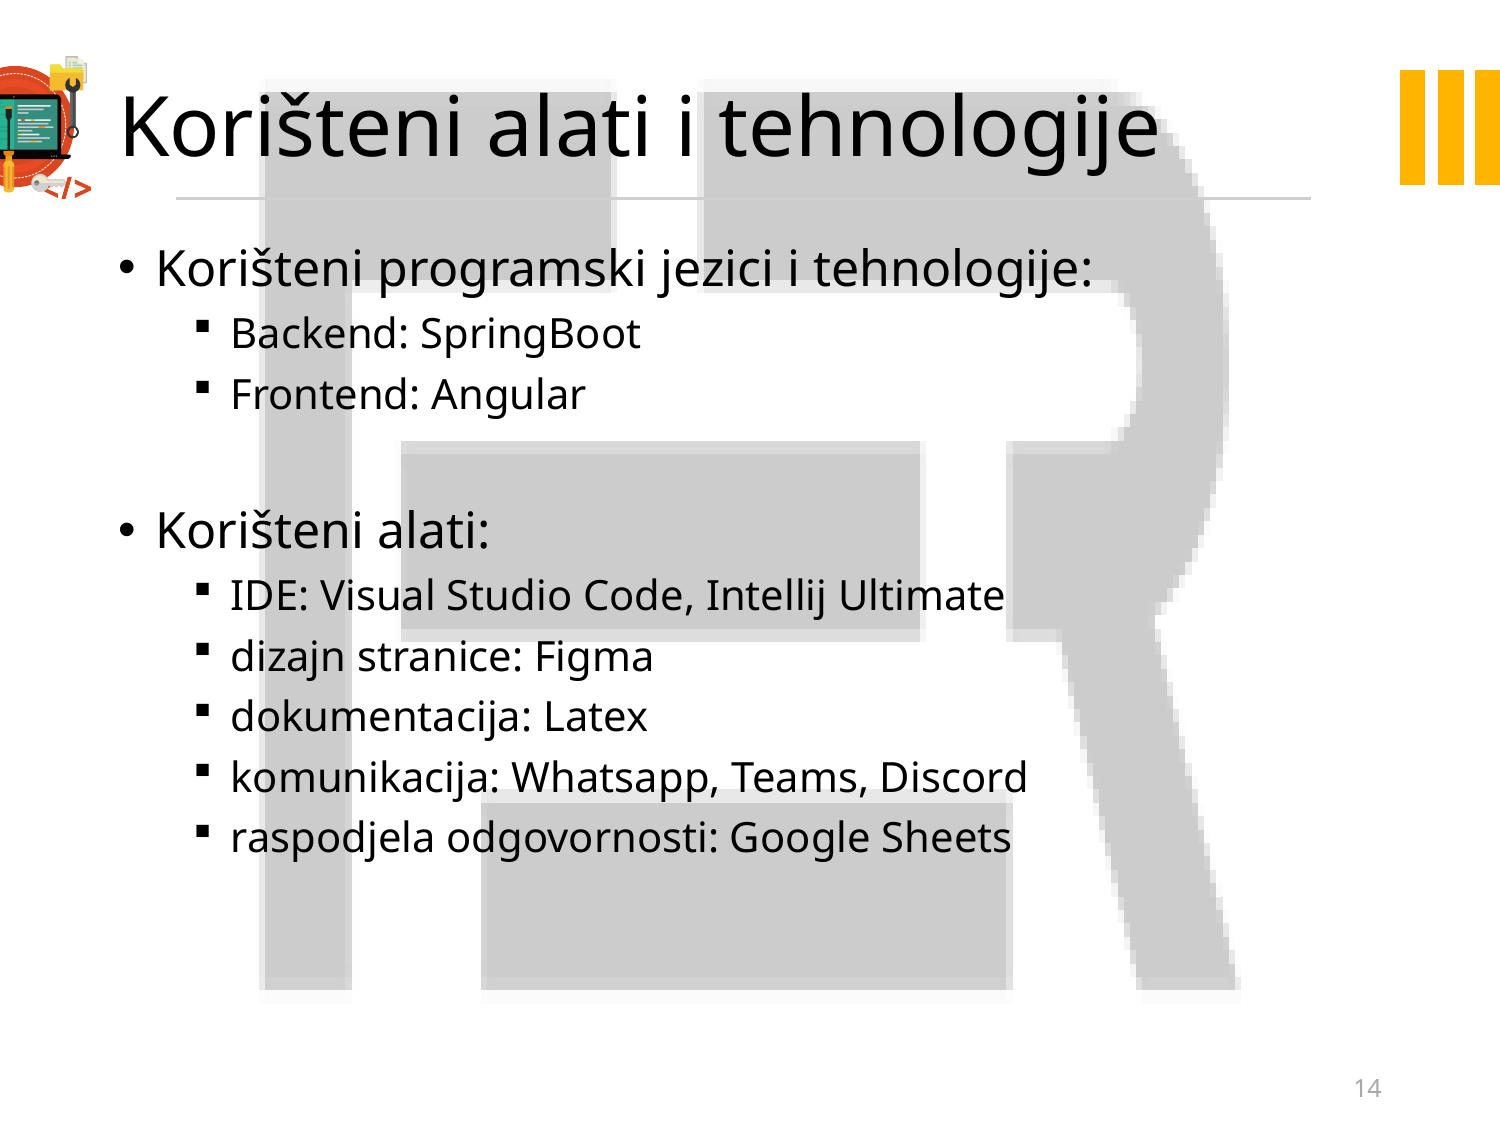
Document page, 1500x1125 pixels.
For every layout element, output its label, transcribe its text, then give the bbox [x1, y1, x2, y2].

title Korišteni alati i tehnologije [103, 59, 1397, 199]
slide_number 14 [1310, 1065, 1397, 1125]
picture [0, 56, 91, 199]
list Korišteni programski jezici i tehnologije: Backend: SpringBoot Frontend: Angular Korišteni alati: IDE: Visual Studio Code, Intellij Ultimate dizajn stranice: Figma dokumentacija: Latex komunikacija: Whatsapp, Teams, Discord raspodjela odgovornosti: Google Sheets [103, 228, 1397, 1038]
